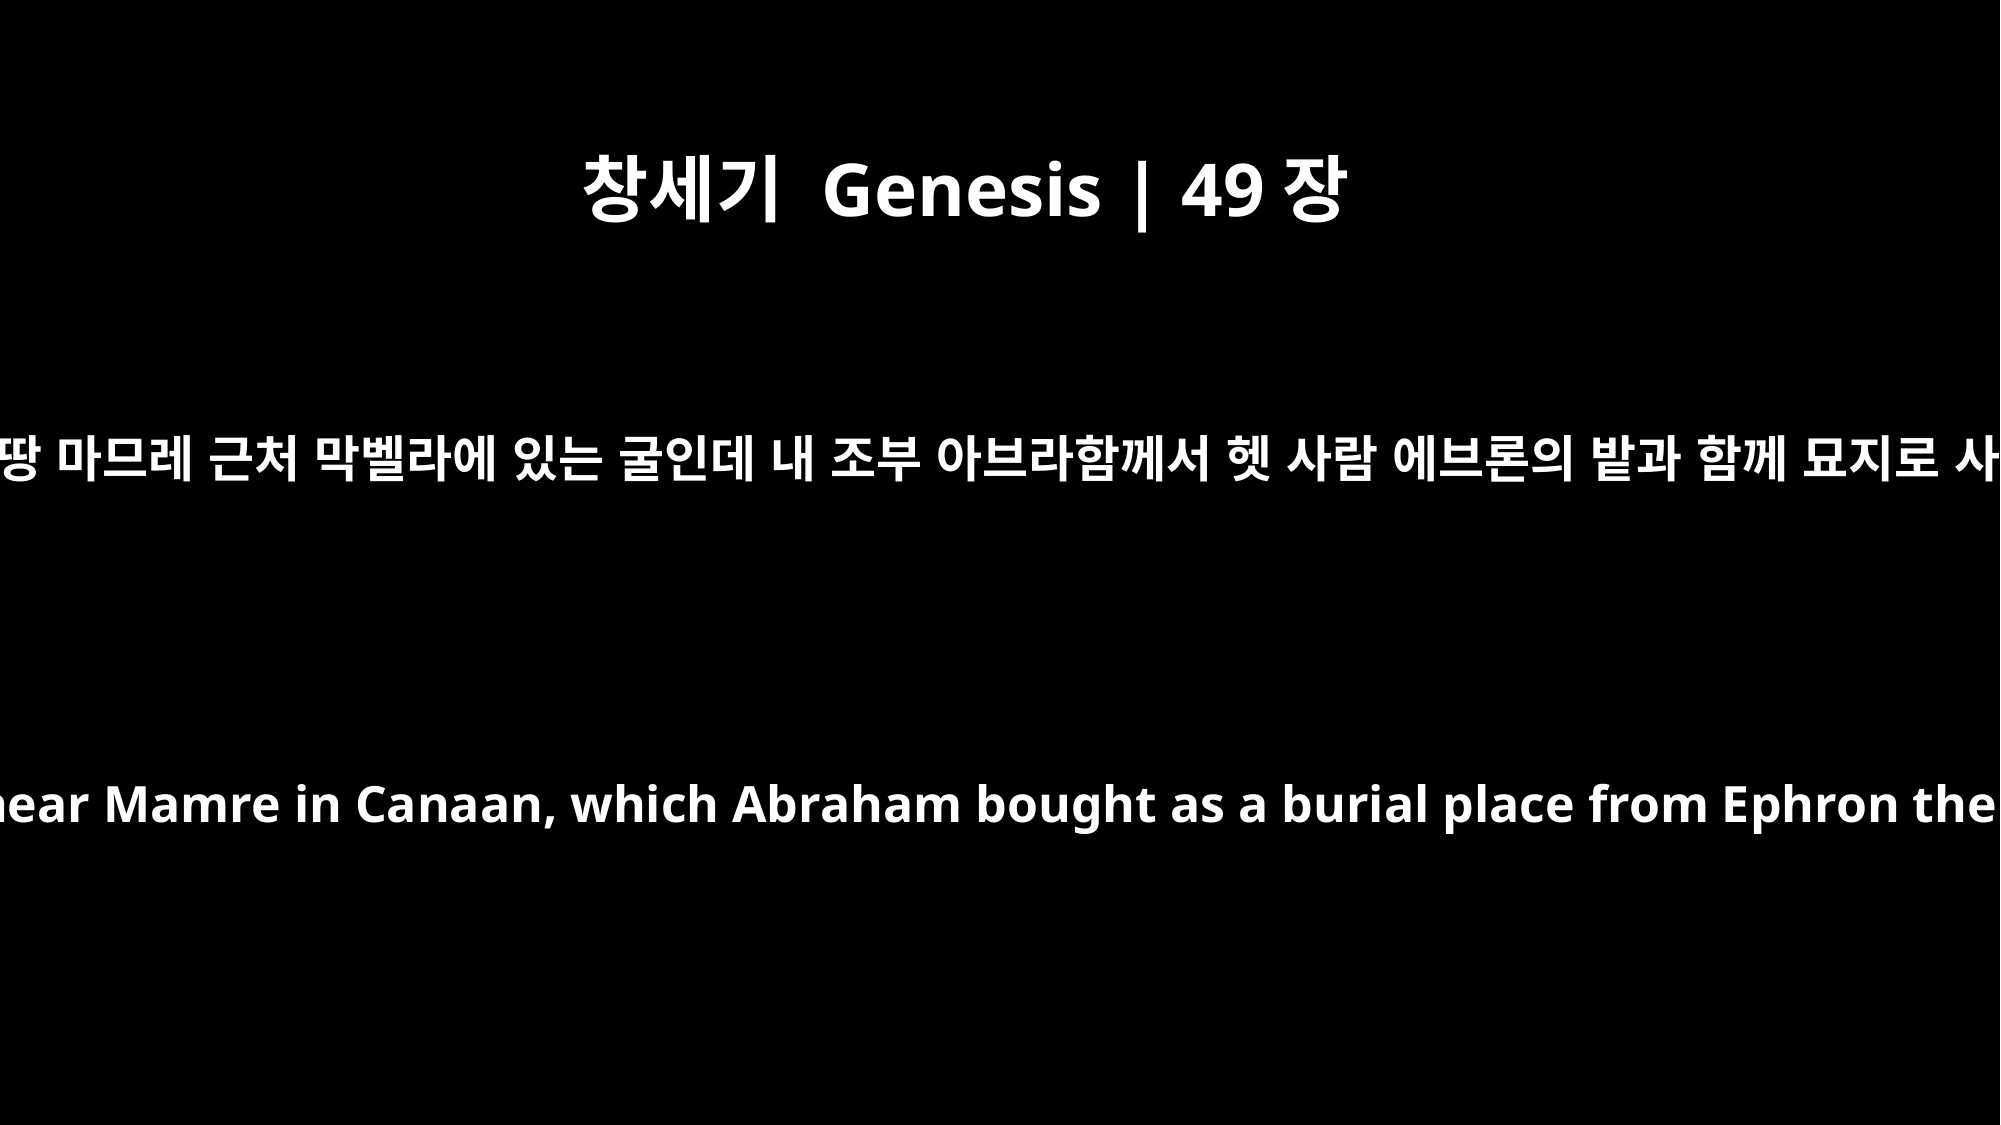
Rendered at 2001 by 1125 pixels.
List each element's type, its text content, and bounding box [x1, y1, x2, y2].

text_box 30 그곳은 가나안 땅 마므레 근처 막벨라에 있는 굴인데 내 조부 아브라함께서 헷 사람 에브론의 밭과 함께 묘지로 사신 곳이다. [0, 359, 2000, 495]
text_box the cave in the field of Machpelah, near Mamre in Canaan, which Abraham bought as a burial place from Ephron the Hittite, along with the field. [0, 764, 2000, 840]
text_box 창세기 Genesis | 49장 [566, 136, 1365, 239]
